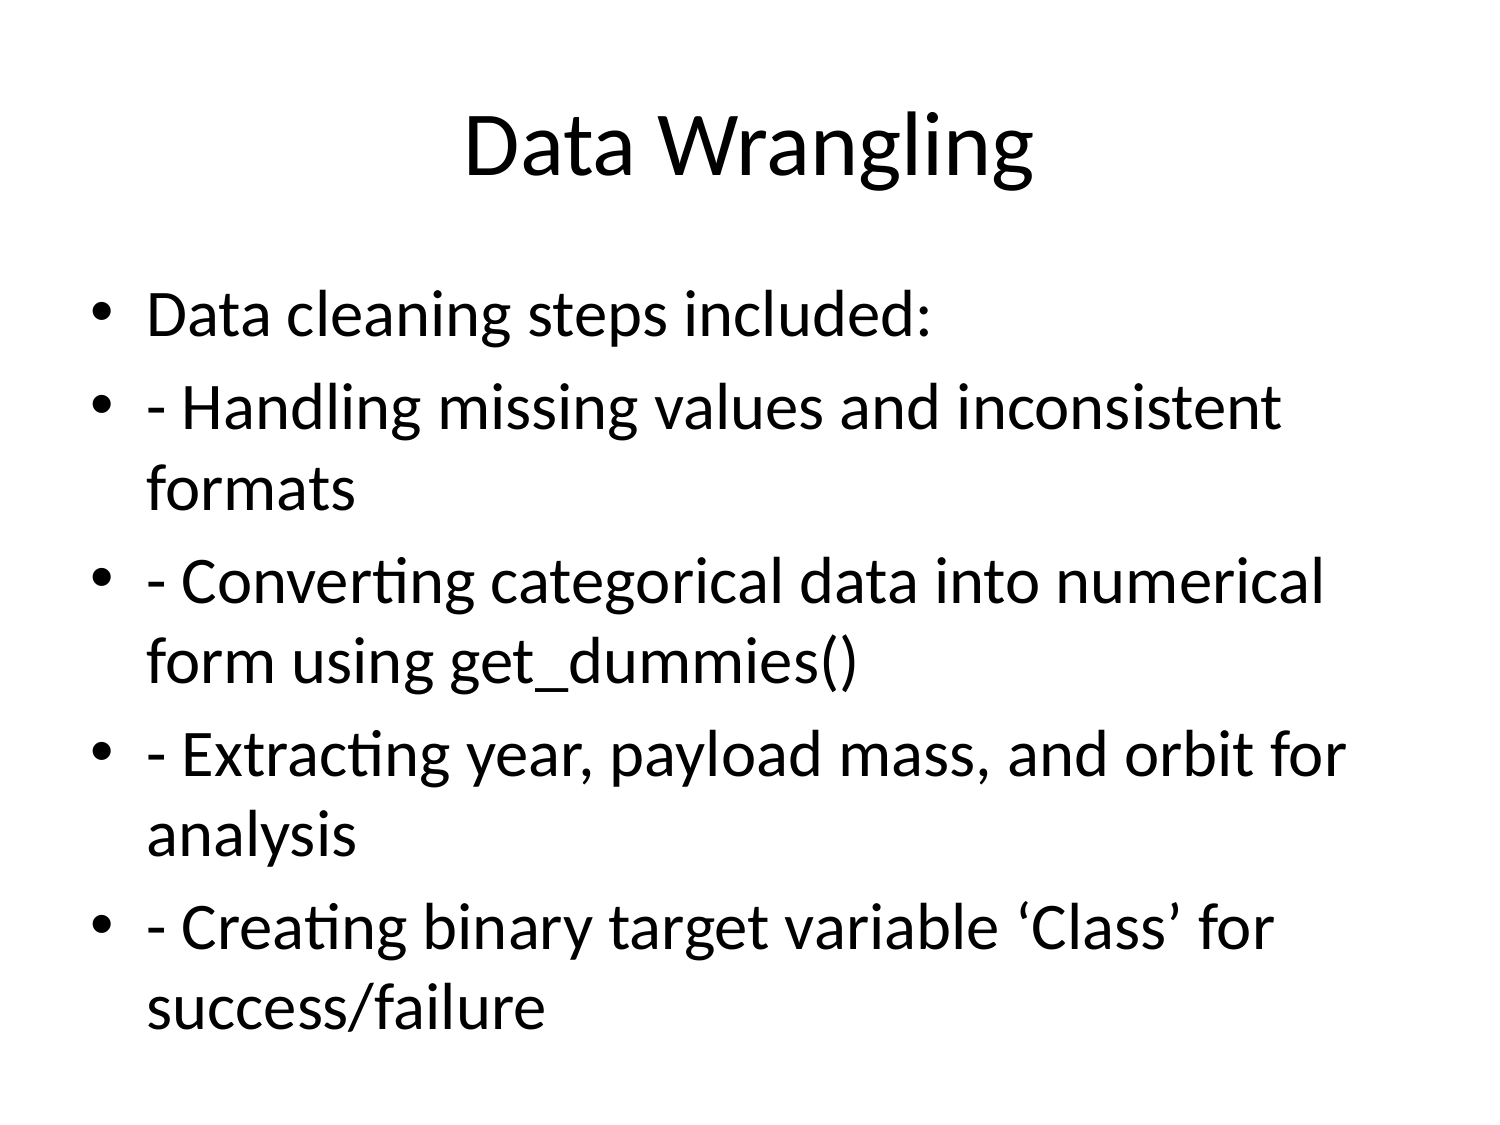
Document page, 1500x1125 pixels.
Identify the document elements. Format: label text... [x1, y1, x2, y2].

title Data Wrangling [75, 45, 1425, 233]
list Data cleaning steps included: - Handling missing values and inconsistent formats - Converting categorical data into numerical form using get_dummies() - Extracting year, payload mass, and orbit for analysis - Creating binary target variable ‘Class’ for success/failure [75, 262, 1425, 1005]
